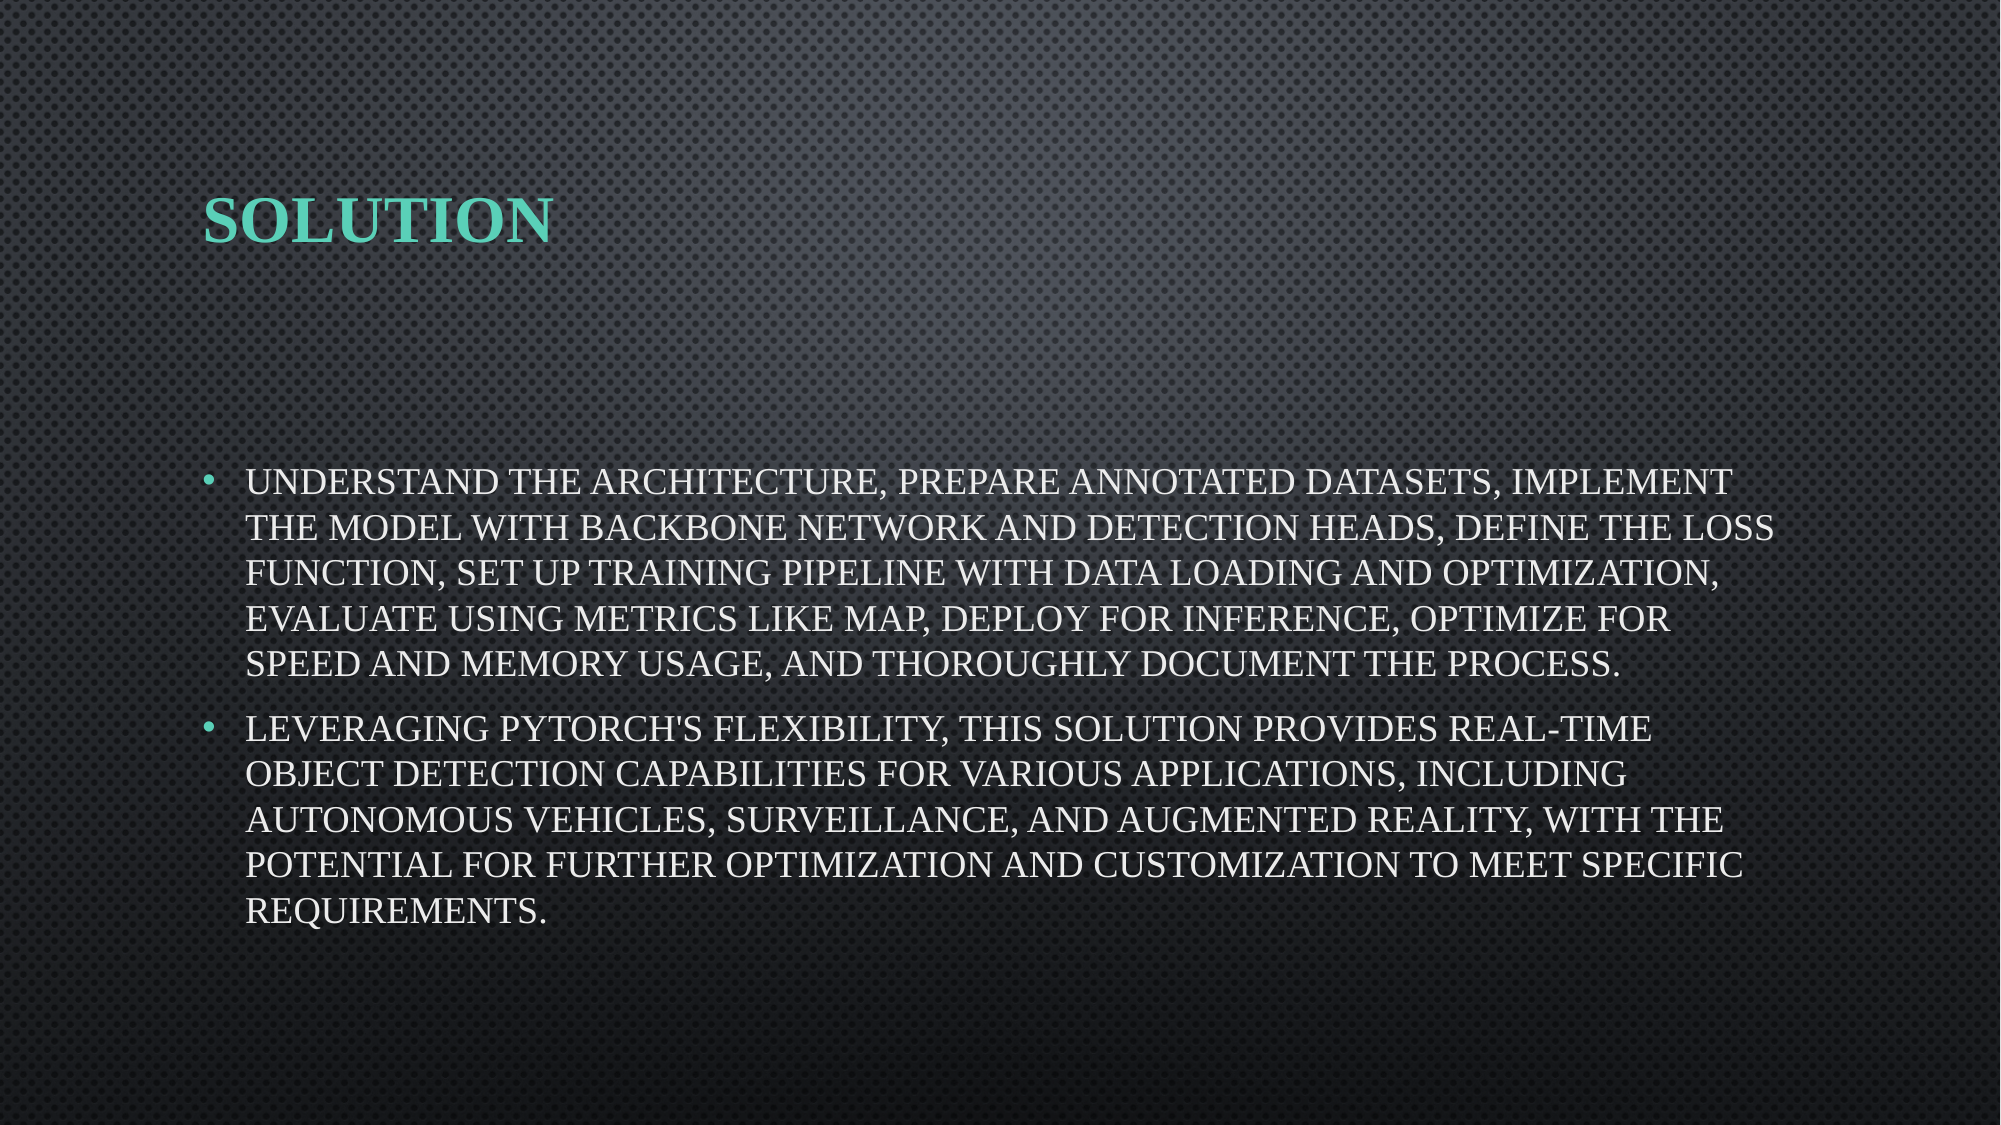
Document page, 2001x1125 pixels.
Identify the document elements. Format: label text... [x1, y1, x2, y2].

list Understand the architecture, prepare annotated datasets, implement the model with backbone network and detection heads, define the loss function, set up training pipeline with data loading and optimization, evaluate using metrics like mAP, deploy for inference, optimize for speed and memory usage, and thoroughly document the process. Leveraging PyTorch's flexibility, this solution provides real-time object detection capabilities for various applications, including autonomous vehicles, surveillance, and augmented reality, with the potential for further optimization and customization to meet specific requirements. [187, 437, 1813, 950]
title SOLUTION [187, 99, 1813, 413]
